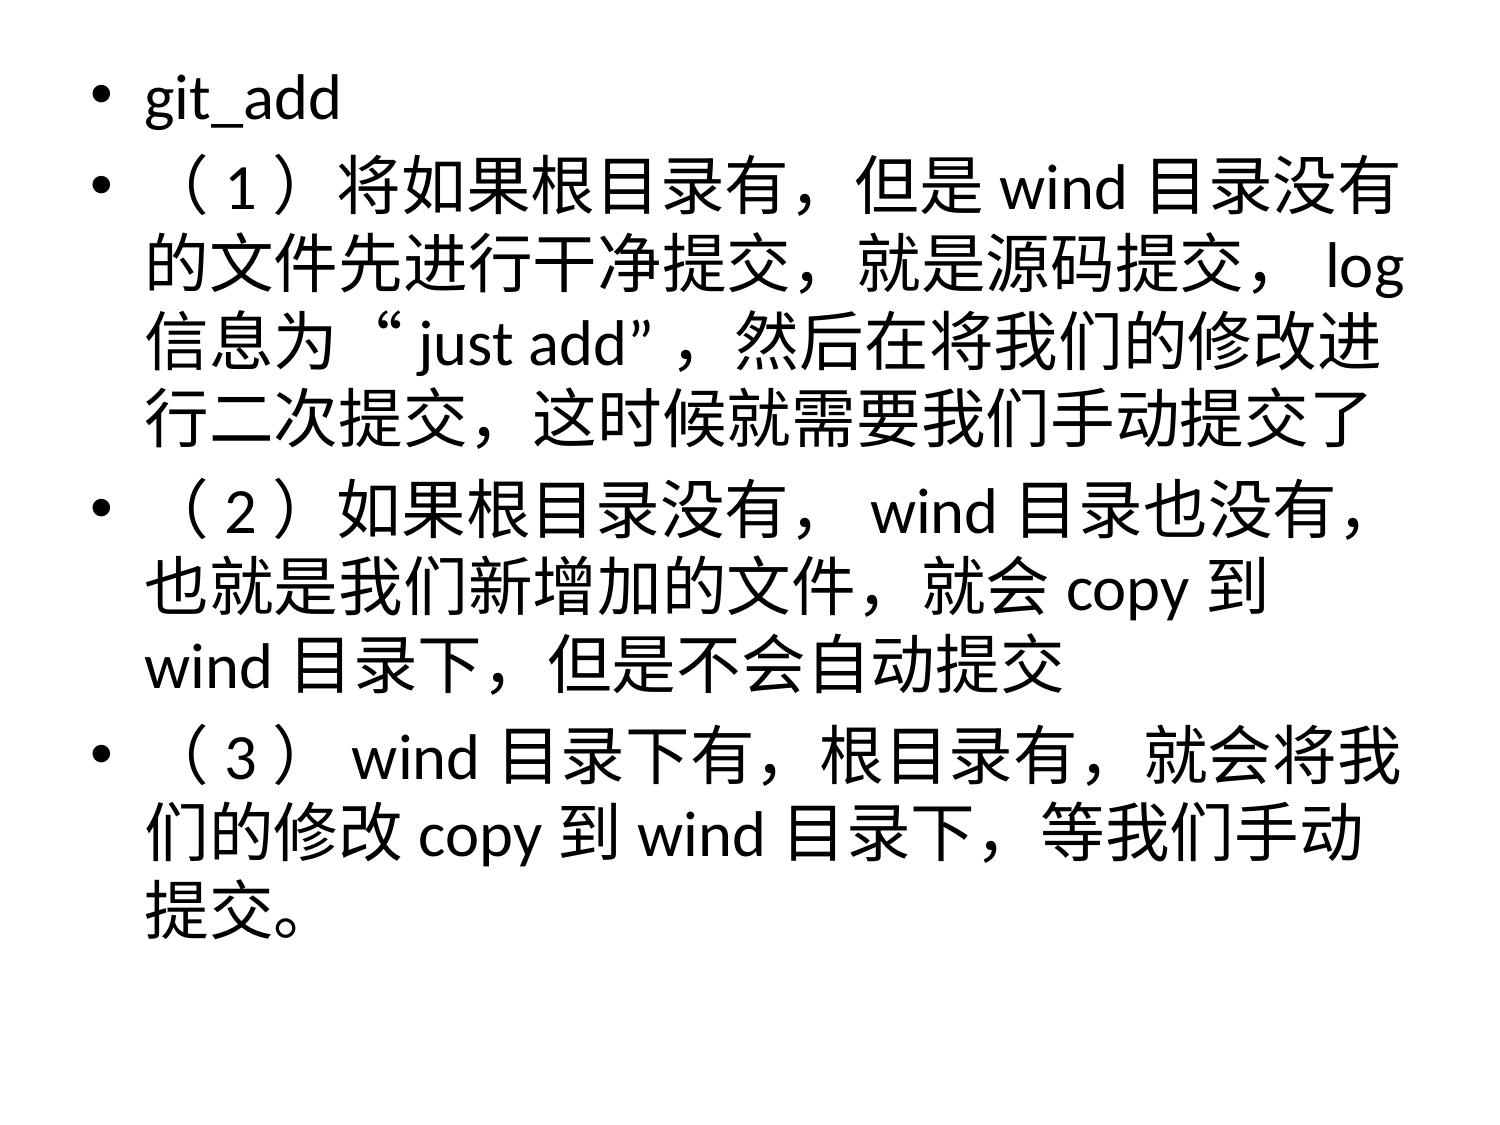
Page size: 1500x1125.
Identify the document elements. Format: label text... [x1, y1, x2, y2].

list git_add （1）将如果根目录有，但是wind目录没有的文件先进行干净提交，就是源码提交，log信息为“just add”，然后在将我们的修改进行二次提交，这时候就需要我们手动提交了 （2）如果根目录没有，wind目录也没有，也就是我们新增加的文件，就会copy到wind目录下，但是不会自动提交 （3）wind目录下有，根目录有，就会将我们的修改copy到wind目录下，等我们手动提交。 [75, 46, 1425, 1005]
